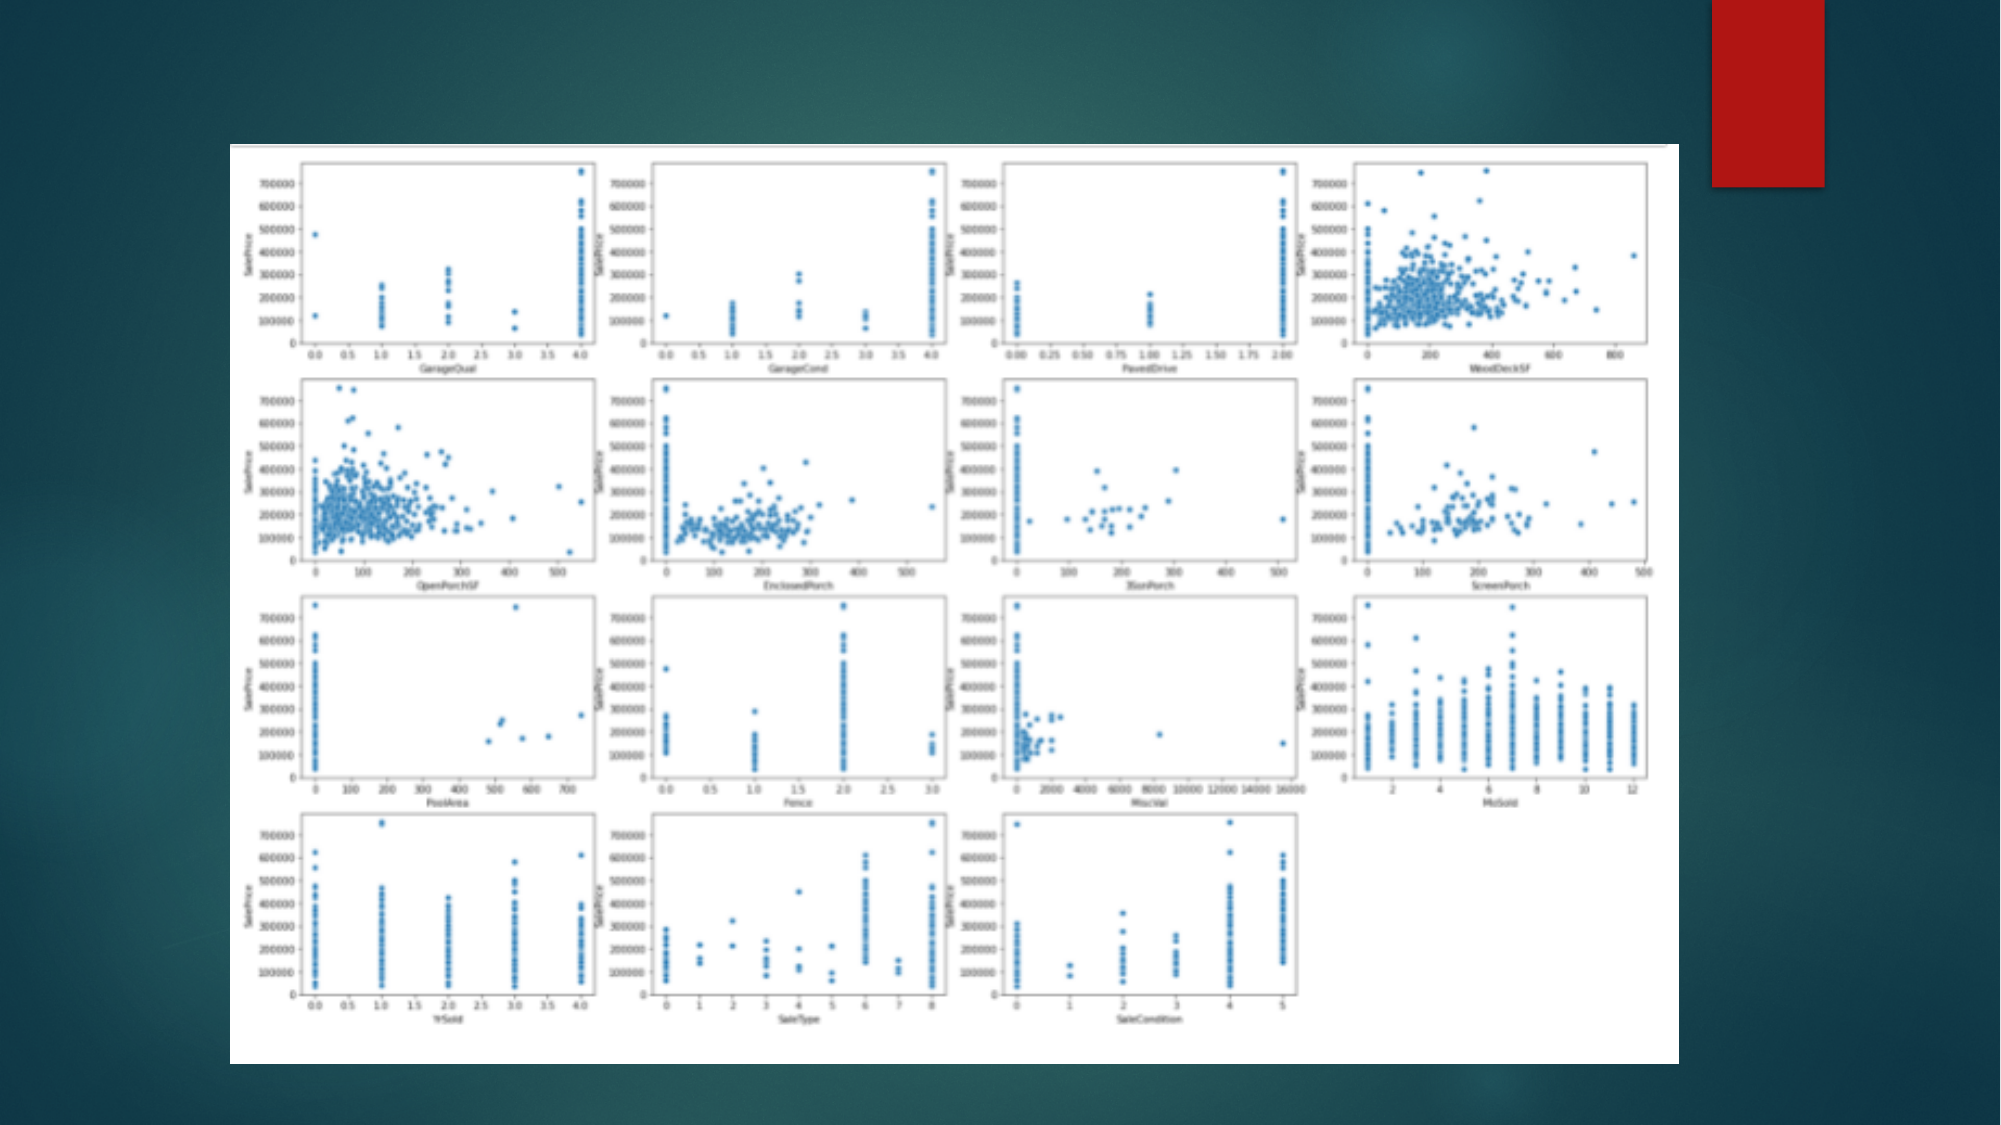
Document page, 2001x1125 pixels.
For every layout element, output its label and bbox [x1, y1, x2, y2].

picture [0, 0, 1679, 1125]
